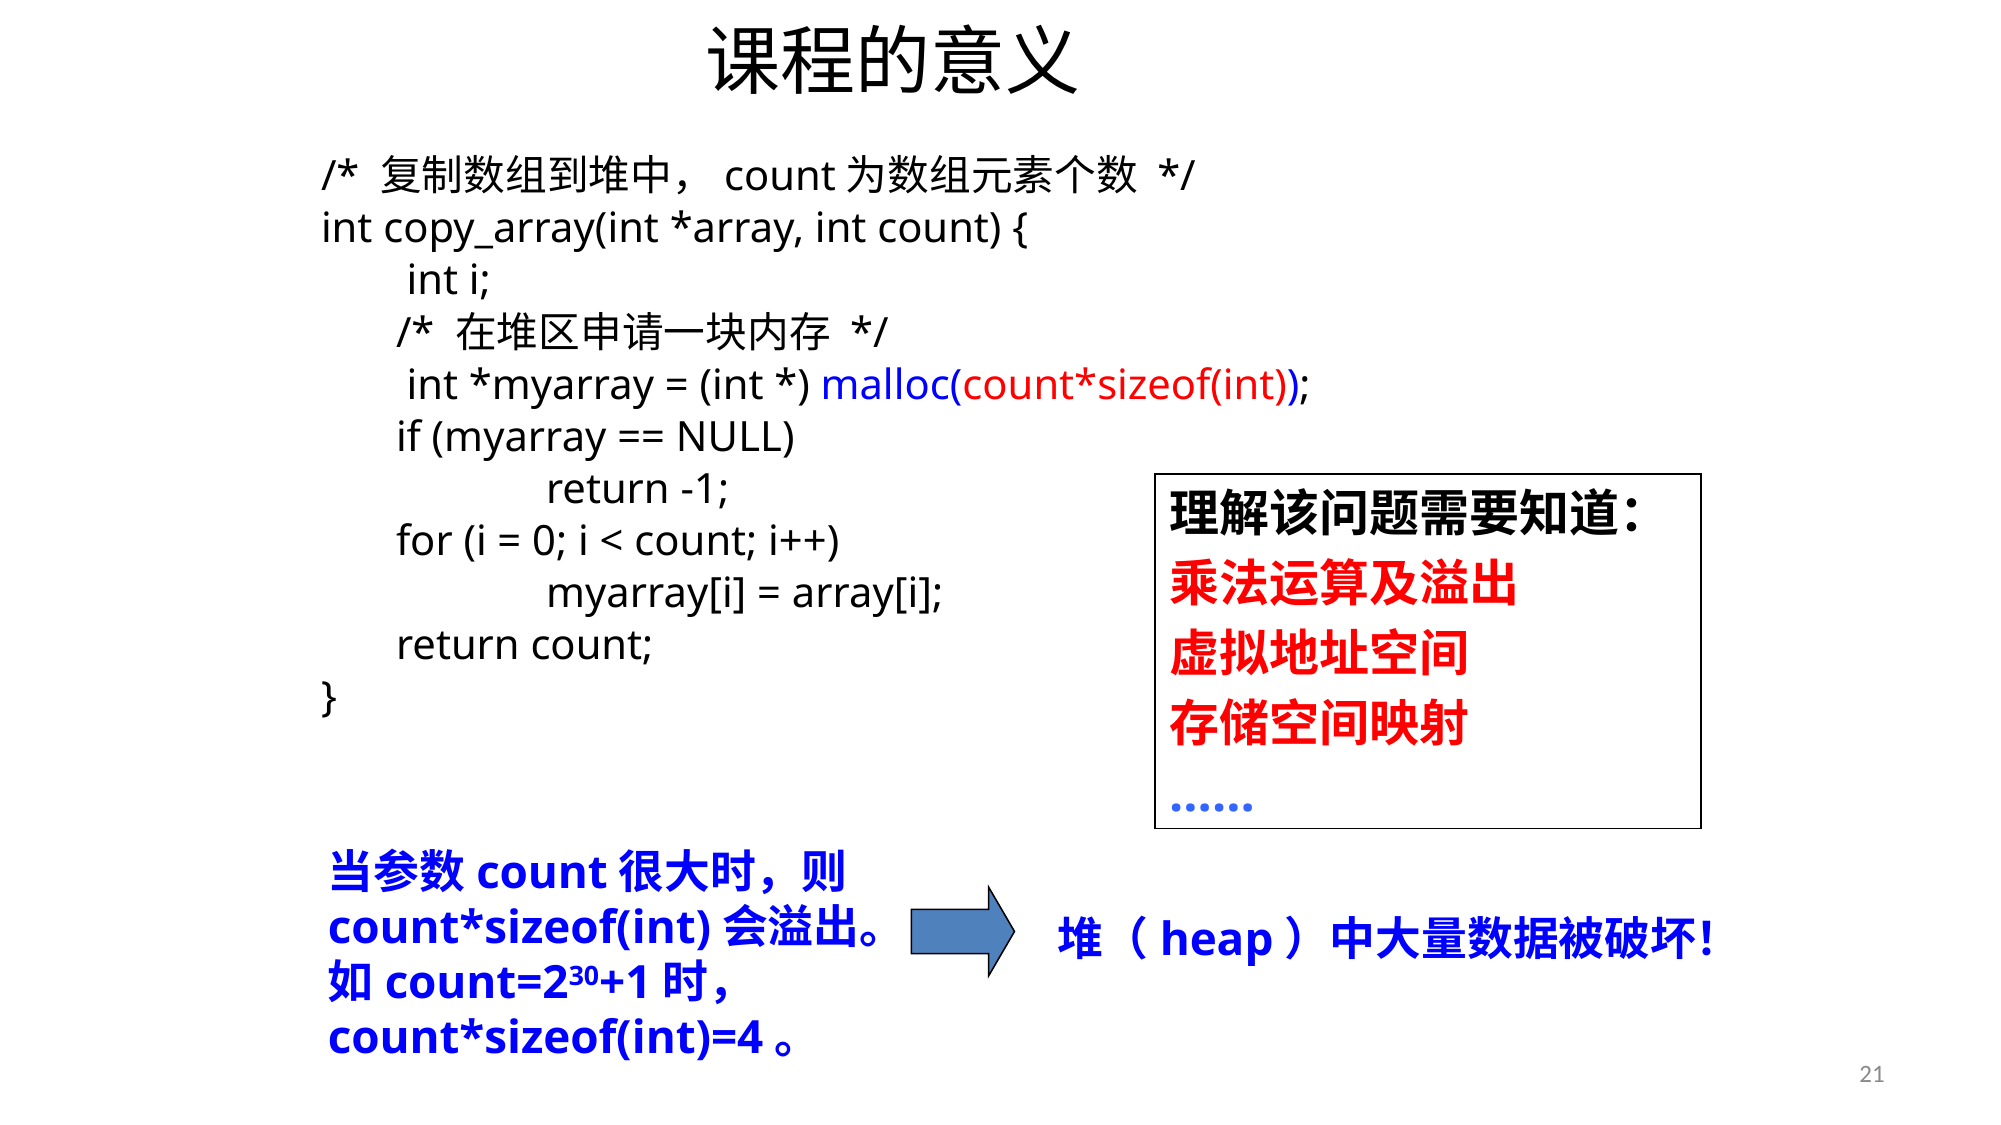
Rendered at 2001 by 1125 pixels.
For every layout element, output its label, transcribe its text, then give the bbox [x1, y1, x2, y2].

title 课程的意义 [690, 12, 1292, 105]
text_box 当参数count很大时，则count*sizeof(int)会溢出。如count=230+1时， count*sizeof(int)=4。 [313, 835, 926, 1071]
text_box [911, 887, 1015, 976]
text_box 理解该问题需要知道： 乘法运算及溢出 虚拟地址空间 存储空间映射 …… [1154, 473, 1702, 829]
list /* 复制数组到堆中，count为数组元素个数 */ int copy_array(int *array, int count) { int i; /* 在堆区申请一块内存 */ int *myarray = (int *) malloc(count*sizeof(int)); if (myarray == NULL) return -1; for (i = 0; i < count; i++) myarray[i] = array[i]; return count; } [305, 141, 1656, 878]
slide_number 21 [1433, 1042, 1900, 1103]
text_box 堆（heap）中大量数据被破坏！ [1042, 902, 1772, 972]
